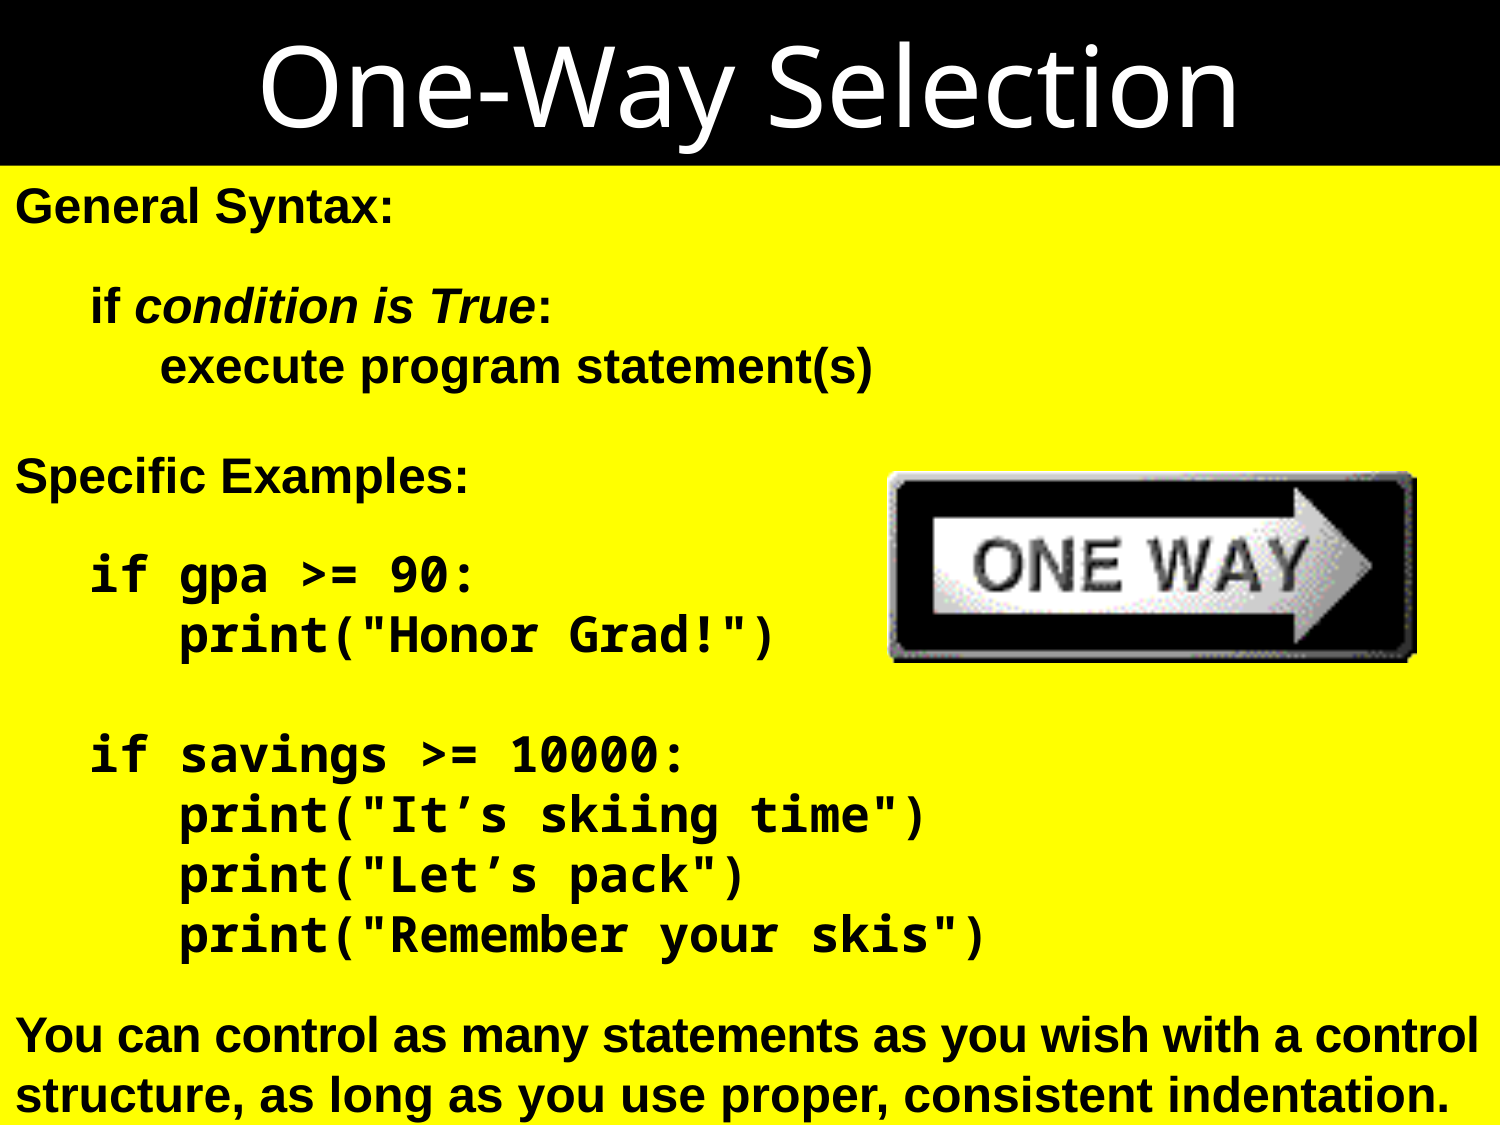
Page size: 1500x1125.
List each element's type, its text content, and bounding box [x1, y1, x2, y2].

title One-Way Selection [0, 0, 1500, 166]
picture [887, 471, 1417, 663]
text_box General Syntax: if condition is True: execute program statement(s) Specific Examples: if gpa >= 90: print("Honor Grad!") if savings >= 10000: print("It’s skiing time") print("Let’s pack") print("Remember your skis") You can control as many statements as you wish with a control structure, as long as you use proper, consistent indentation. [0, 166, 1500, 1125]
